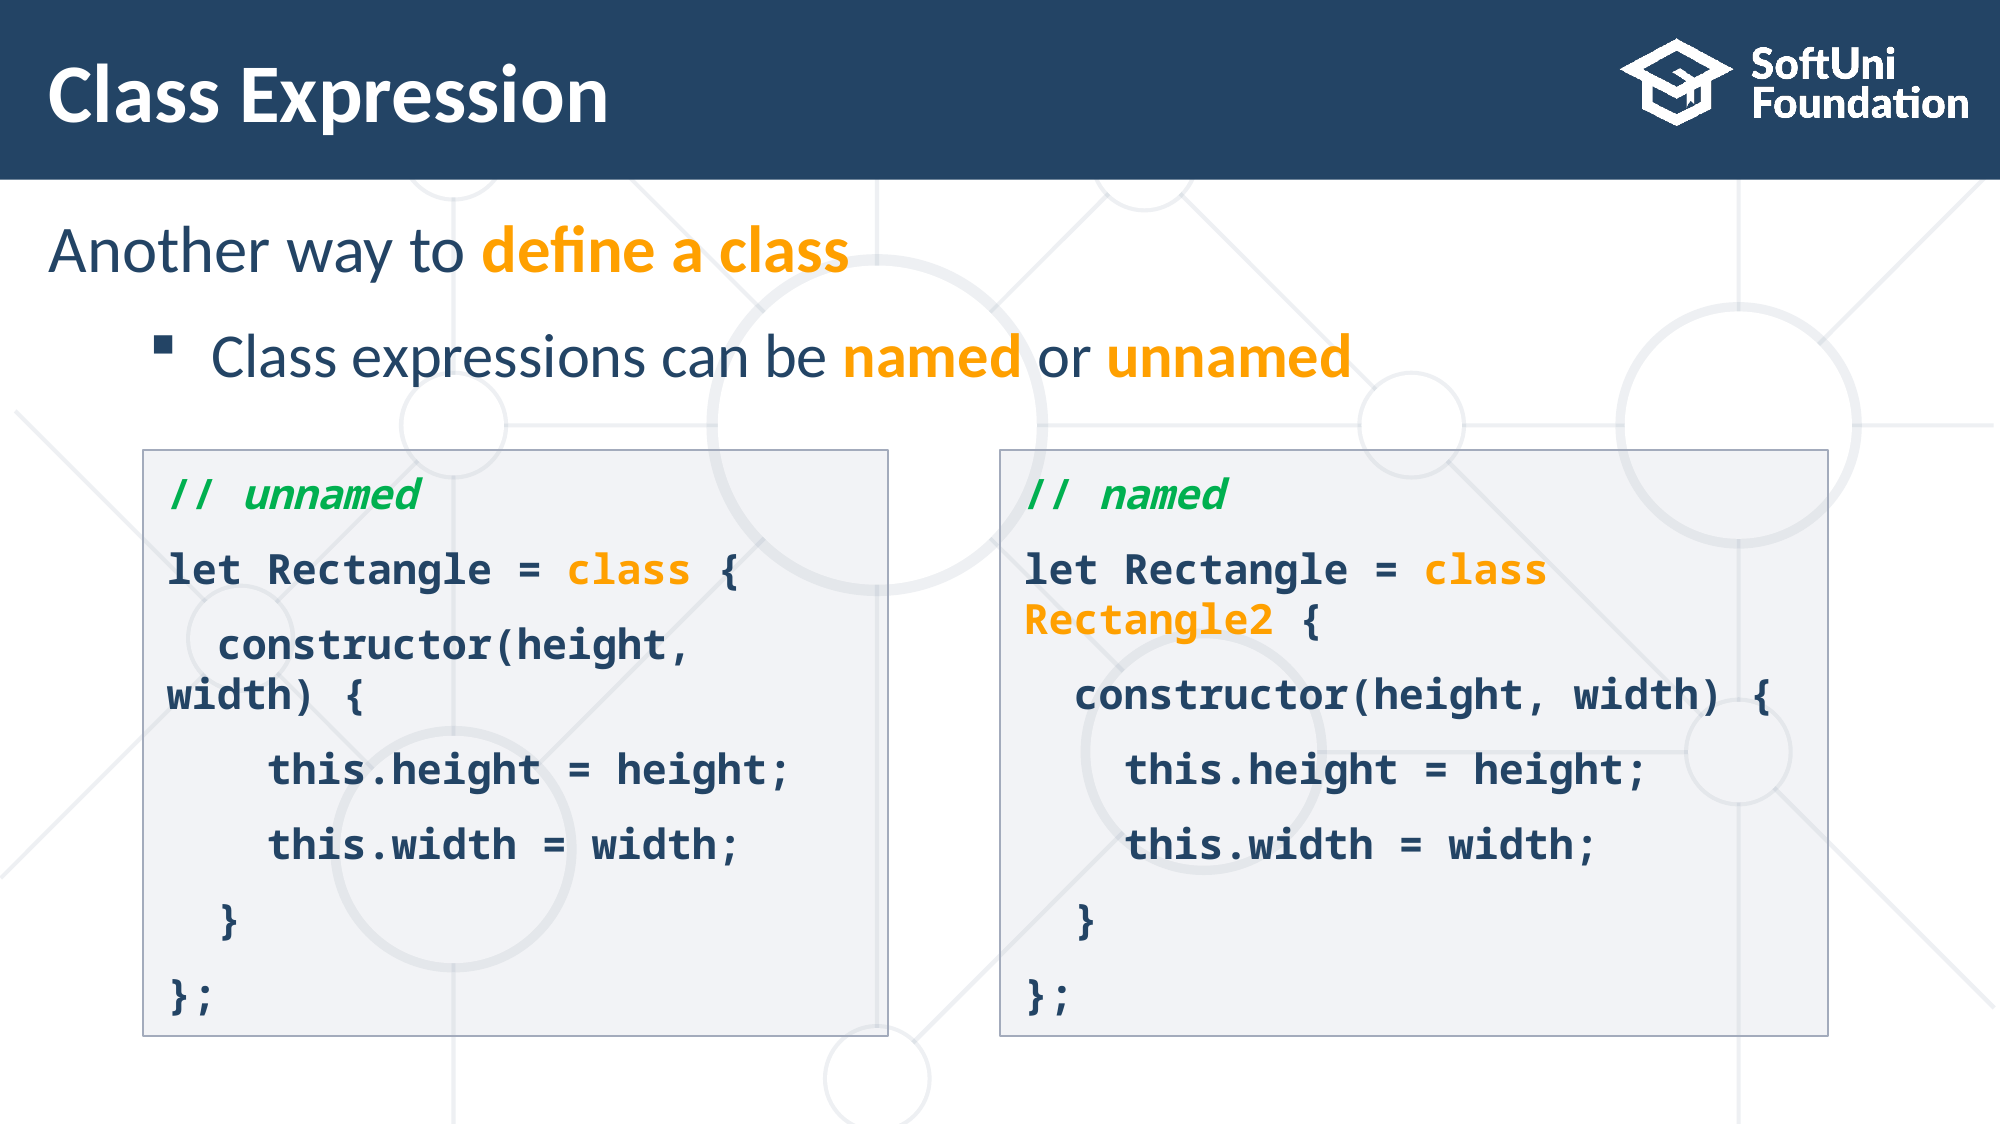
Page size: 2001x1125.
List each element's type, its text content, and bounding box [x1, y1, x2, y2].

title Class Expression [31, 16, 1591, 162]
text_box // unnamed let Rectangle = class { constructor(height, width) { this.height = height; this.width = width; } }; [143, 449, 888, 1036]
text_box // named let Rectangle = class Rectangle2 { constructor(height, width) { this.height = height; this.width = width; } }; [999, 449, 1828, 1036]
list Another way to define a class Class expressions can be named or unnamed [31, 196, 1970, 1050]
picture [1619, 38, 1968, 126]
